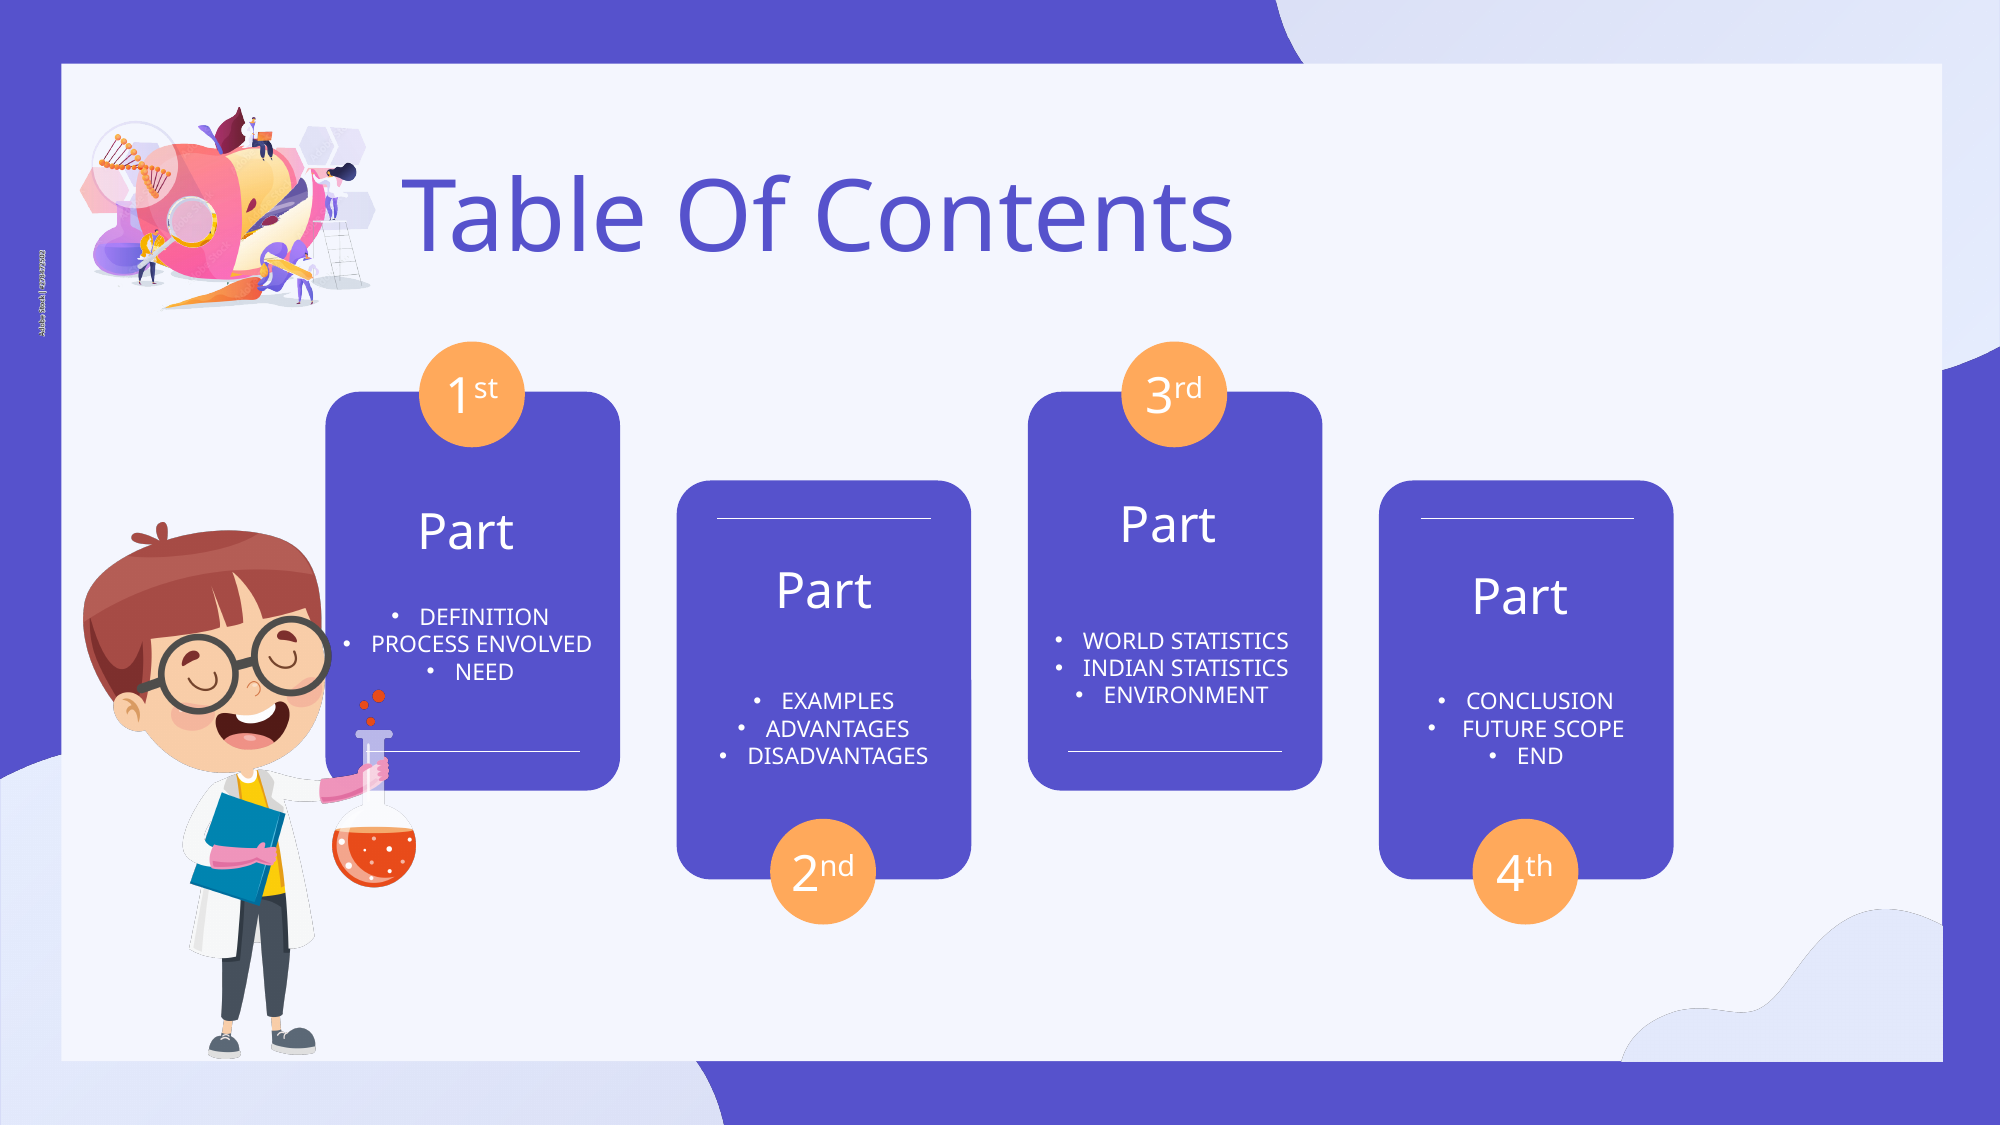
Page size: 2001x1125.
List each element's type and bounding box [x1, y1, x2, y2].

picture [33, 84, 420, 342]
picture [83, 522, 416, 1059]
text_box [0, 0, 2000, 1125]
